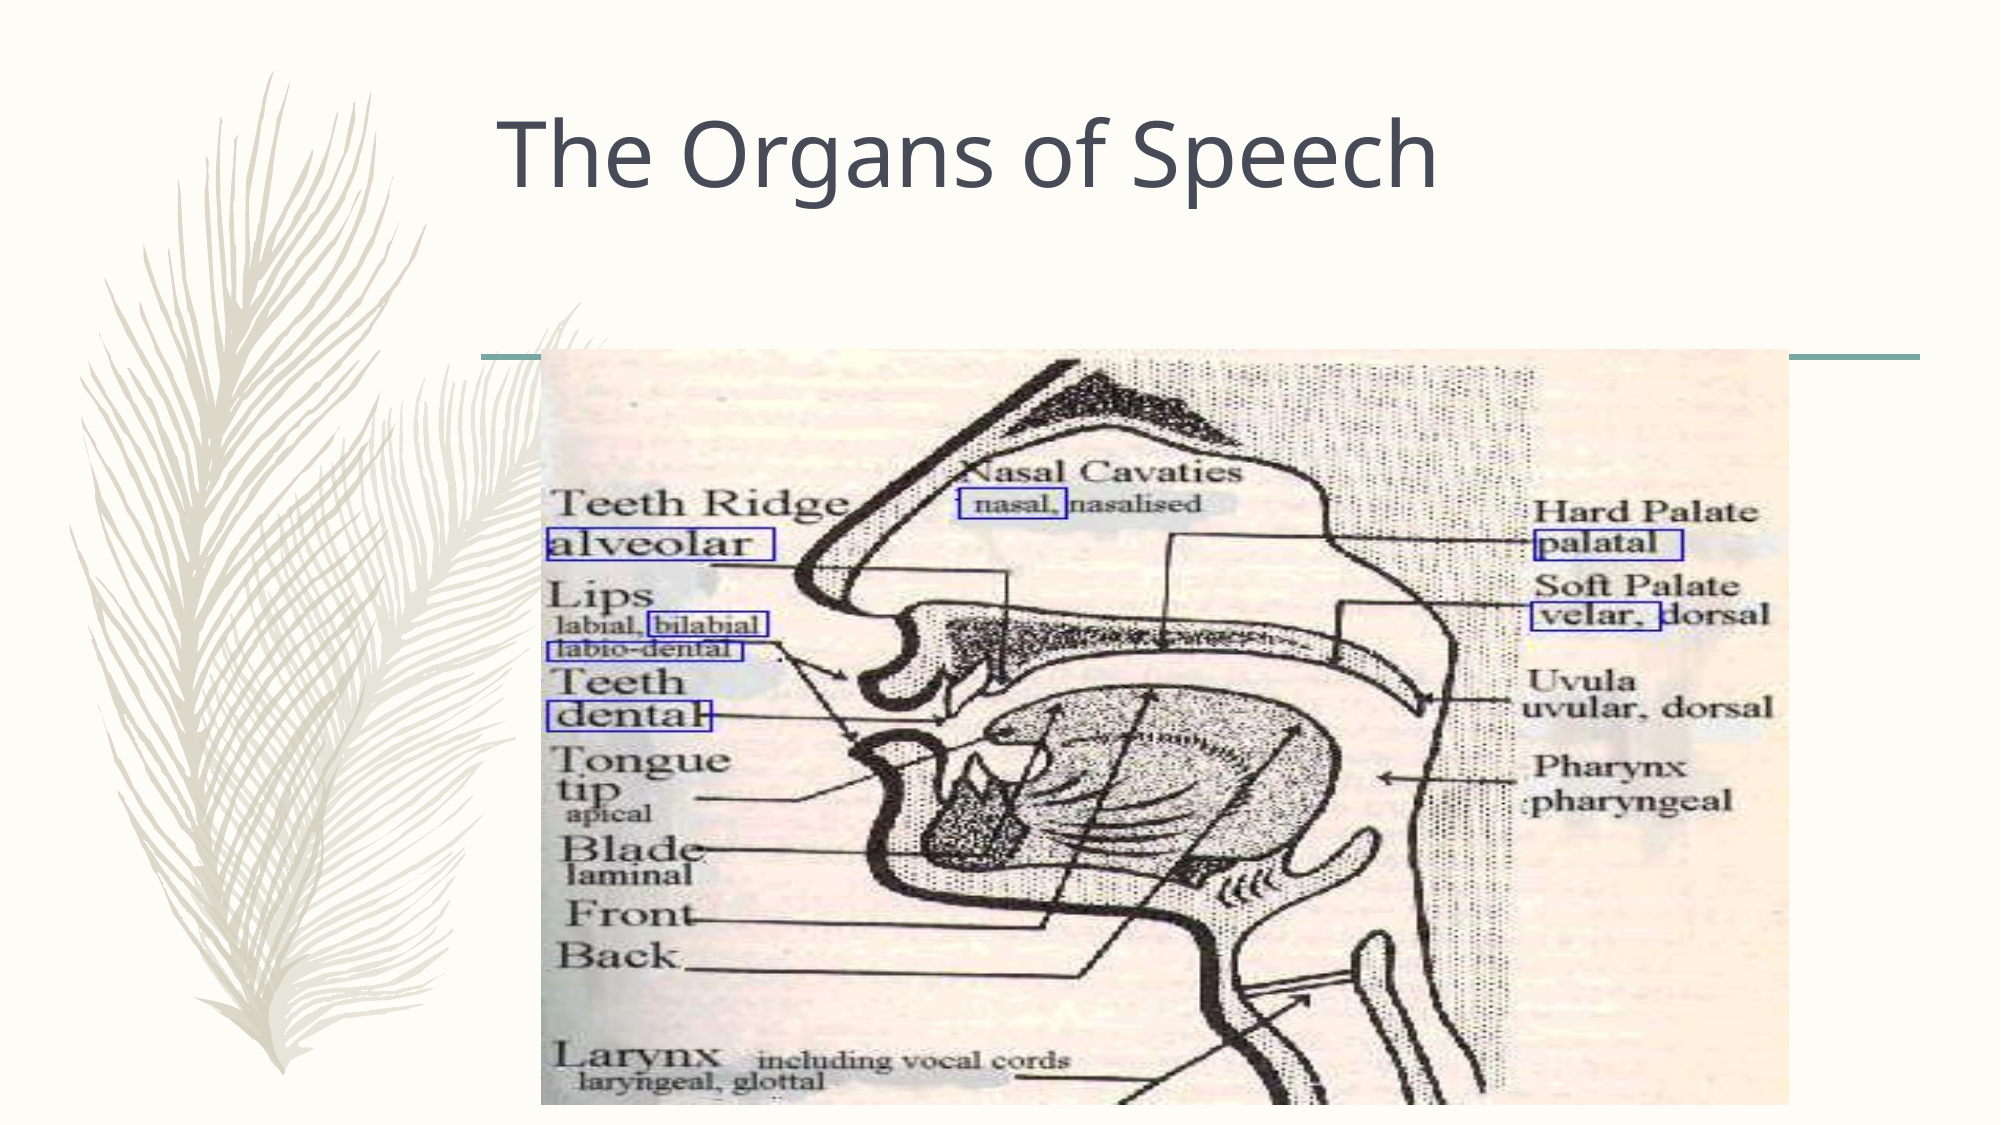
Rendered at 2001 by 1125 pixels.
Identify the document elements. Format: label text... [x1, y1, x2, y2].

title The Organs of Speech [481, 93, 1920, 350]
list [541, 348, 1789, 1106]
